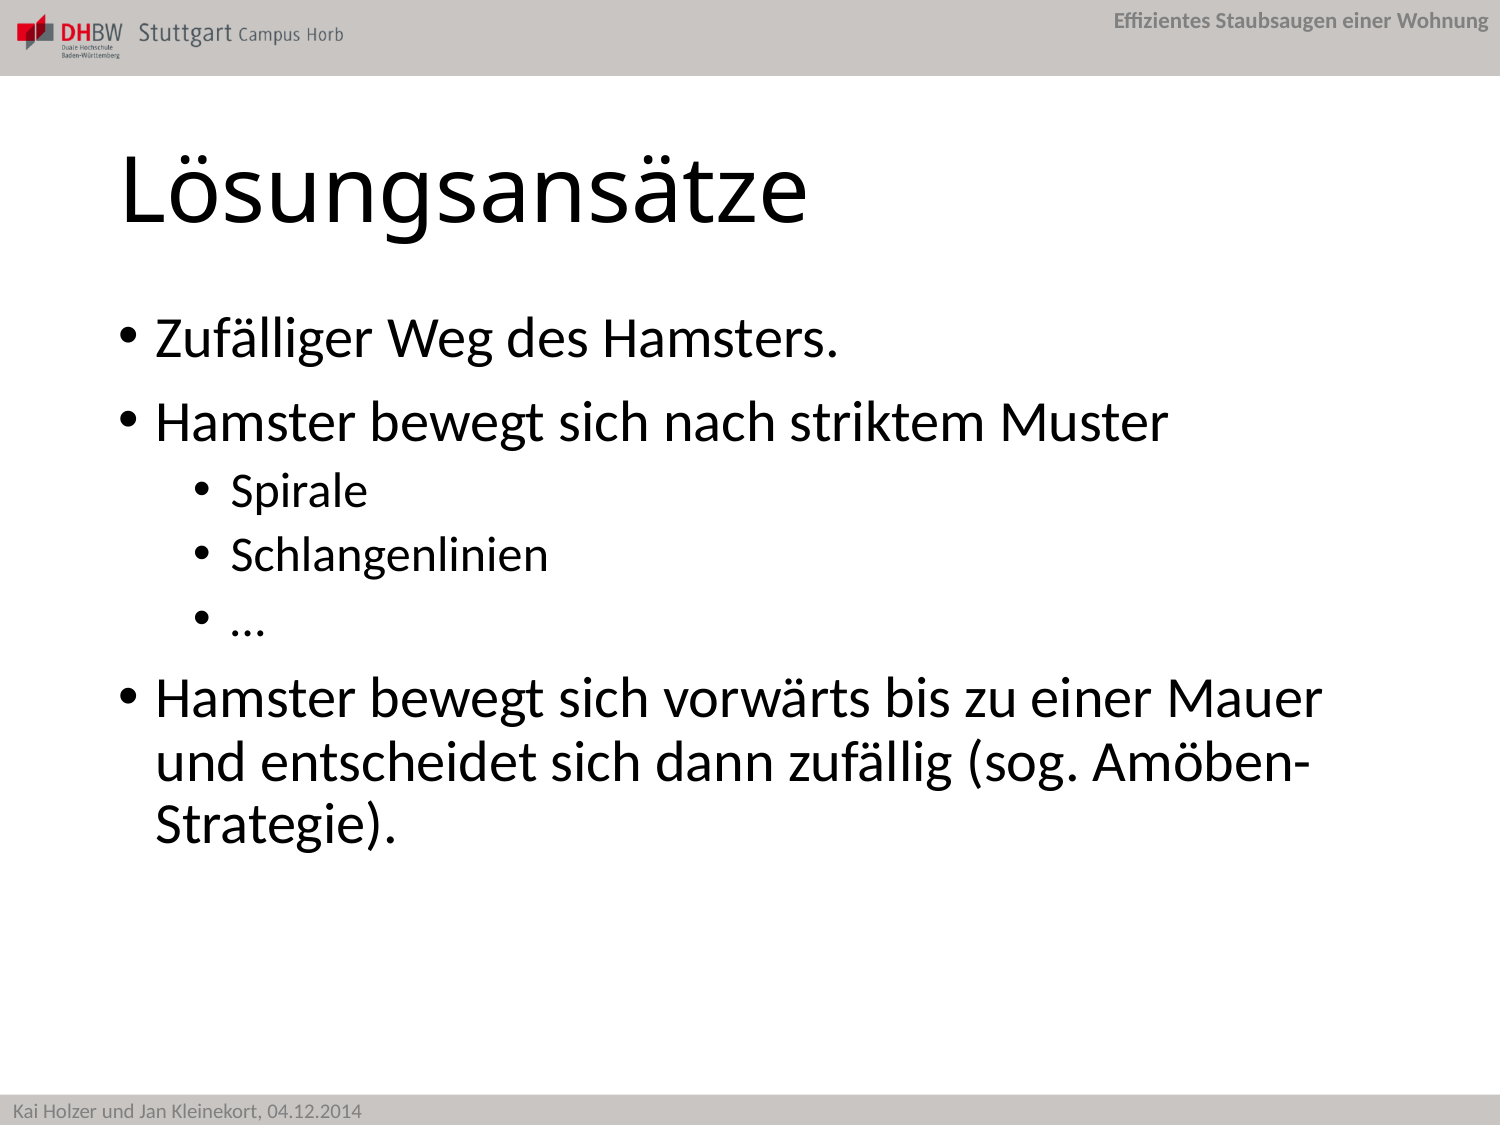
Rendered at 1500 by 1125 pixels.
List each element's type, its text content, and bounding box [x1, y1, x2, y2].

title Lösungsansätze [103, 109, 1397, 278]
list Zufälliger Weg des Hamsters. Hamster bewegt sich nach striktem Muster Spirale Schlangenlinien … Hamster bewegt sich vorwärts bis zu einer Mauer und entscheidet sich dann zufällig (sog. Amöben-Strategie). [103, 299, 1397, 1082]
picture [17, 14, 343, 59]
